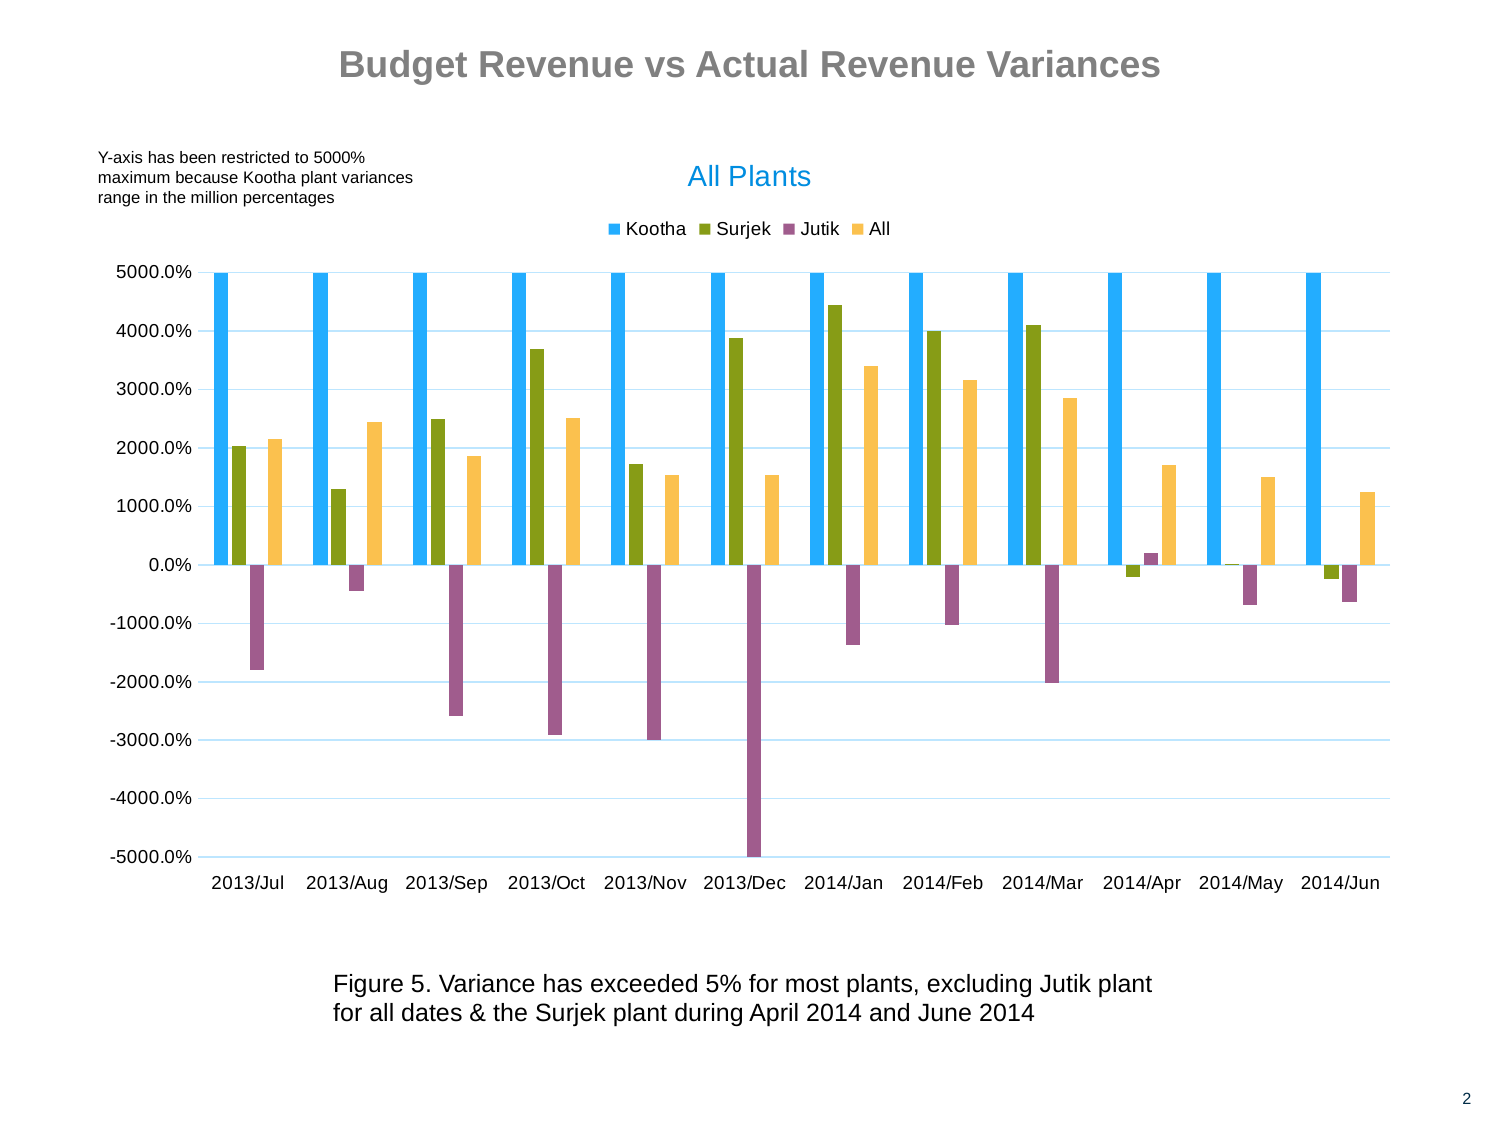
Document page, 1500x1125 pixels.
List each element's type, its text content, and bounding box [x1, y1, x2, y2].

title Budget Revenue vs Actual Revenue Variances [31, 40, 1469, 229]
text_box Figure 5. Variance has exceeded 5% for most plants, excluding Jutik plant for all dates & the Surjek plant during April 2014 and June 2014 [318, 959, 1182, 1035]
chart [82, 127, 1418, 910]
